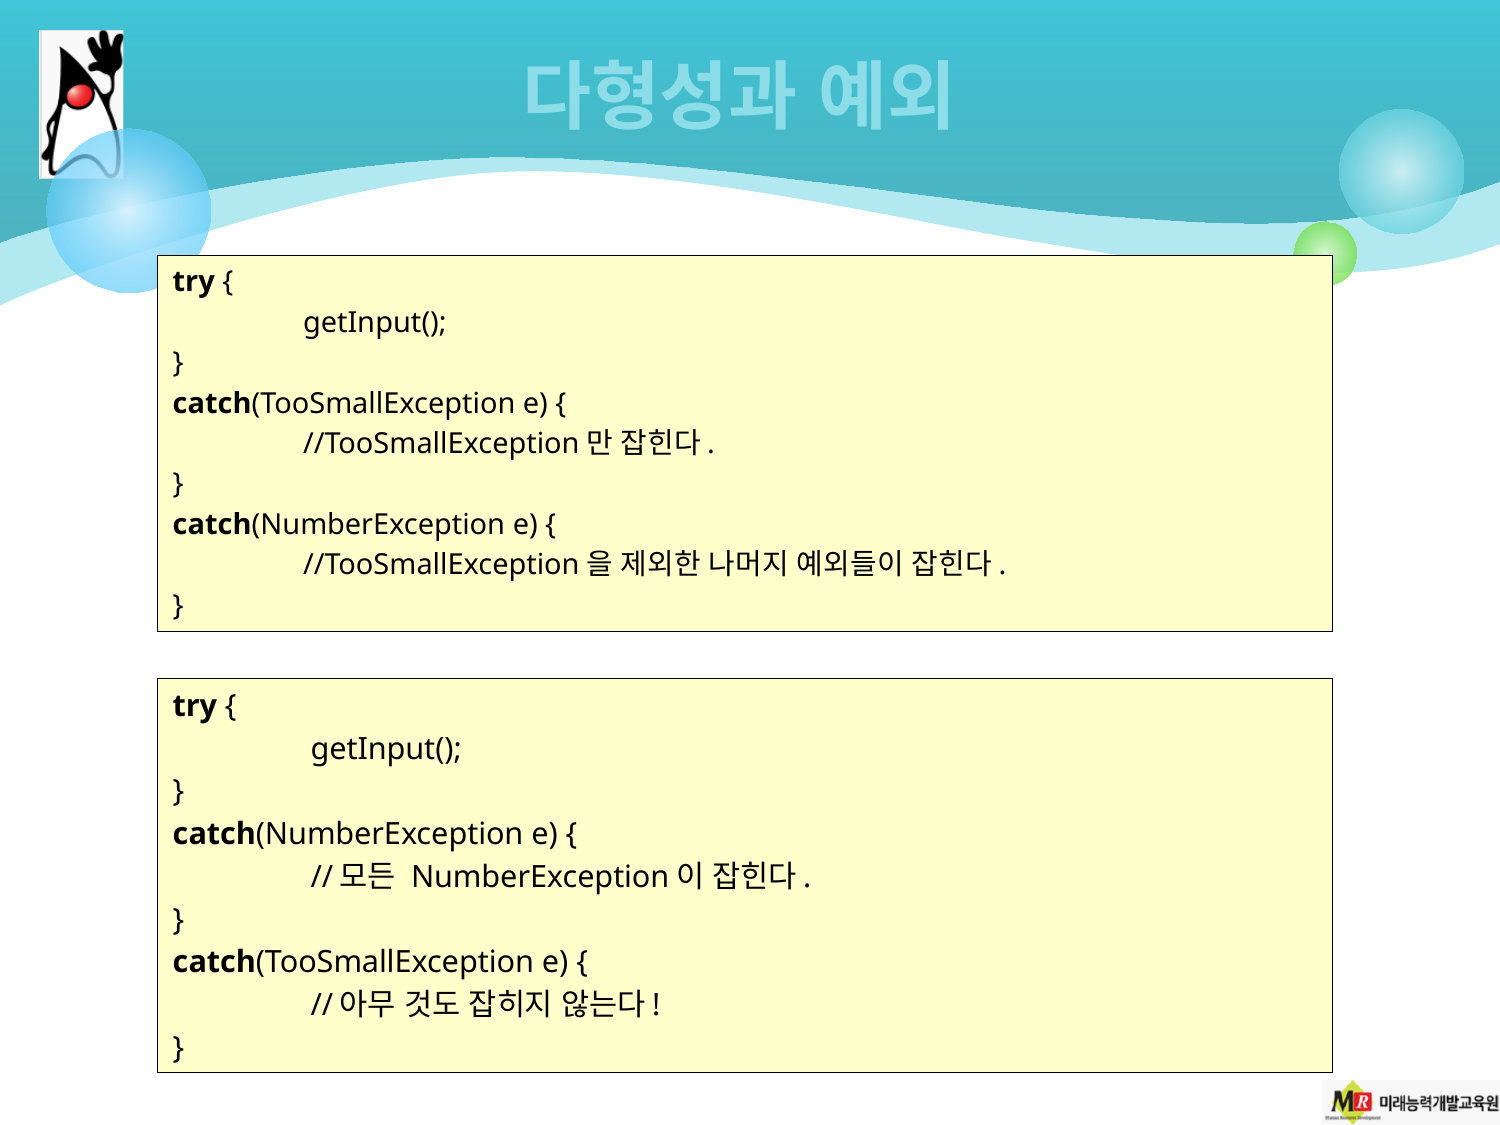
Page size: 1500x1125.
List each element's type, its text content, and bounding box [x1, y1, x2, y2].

picture [1322, 1080, 1500, 1125]
title 다형성과 예외 [75, 0, 1425, 188]
text_box try { getInput(); } catch(TooSmallException e) { //TooSmallException만 잡힌다. } catch(NumberException e) { //TooSmallException을 제외한 나머지 예외들이 잡힌다. } [157, 255, 1333, 632]
text_box try { getInput(); } catch(NumberException e) { //모든 NumberException이 잡힌다. } catch(TooSmallException e) { //아무 것도 잡히지 않는다! } [157, 678, 1333, 1073]
picture [39, 30, 75, 179]
